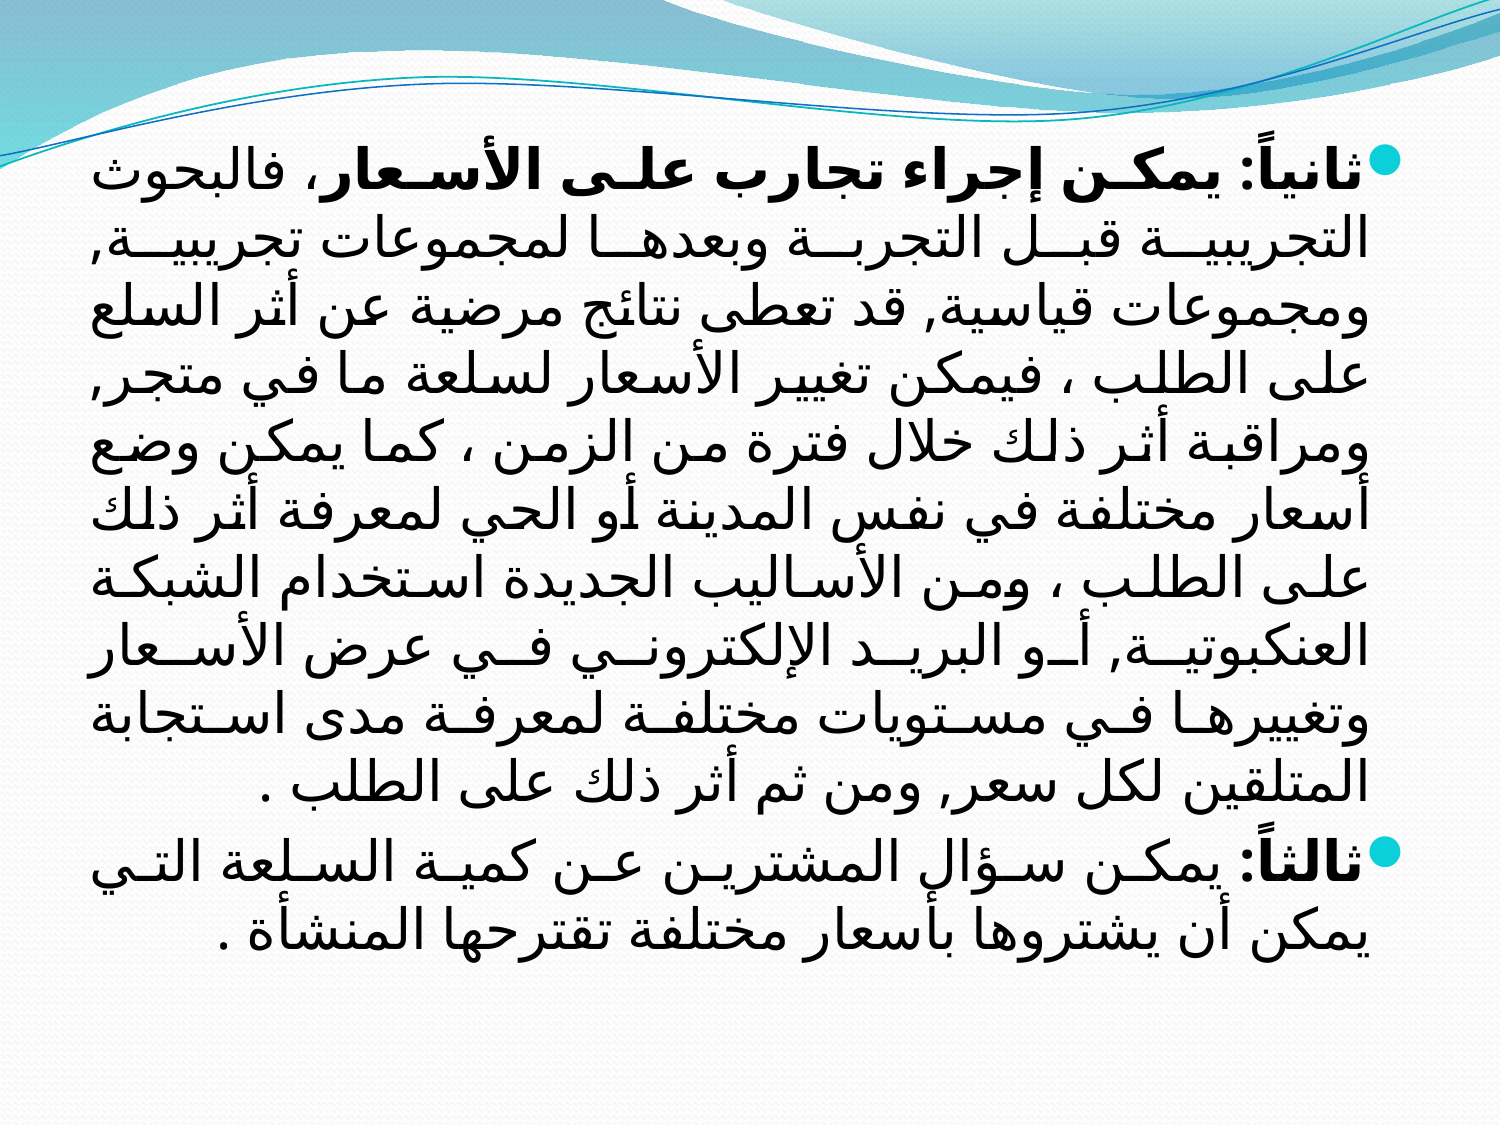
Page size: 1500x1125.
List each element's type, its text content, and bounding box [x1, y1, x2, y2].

list ثانياً: يمكن إجراء تجارب على الأسعار، فالبحوث التجريبية قبل التجربة وبعدها لمجموعات تجريبية, ومجموعات قياسية, قد تعطى نتائج مرضية عن أثر السلع على الطلب ، فيمكن تغيير الأسعار لسلعة ما في متجر, ومراقبة أثر ذلك خلال فترة من الزمن ، كما يمكن وضع أسعار مختلفة في نفس المدينة أو الحي لمعرفة أثر ذلك على الطلب ، ومن الأساليب الجديدة استخدام الشبكة العنكبوتية, أو البريد الإلكتروني في عرض الأسعار وتغييرها في مستويات مختلفة لمعرفة مدى استجابة المتلقين لكل سعر, ومن ثم أثر ذلك على الطلب . ثالثاً: يمكن سؤال المشترين عن كمية السلعة التي يمكن أن يشتروها بأسعار مختلفة تقترحها المنشأة . [75, 125, 1425, 1038]
